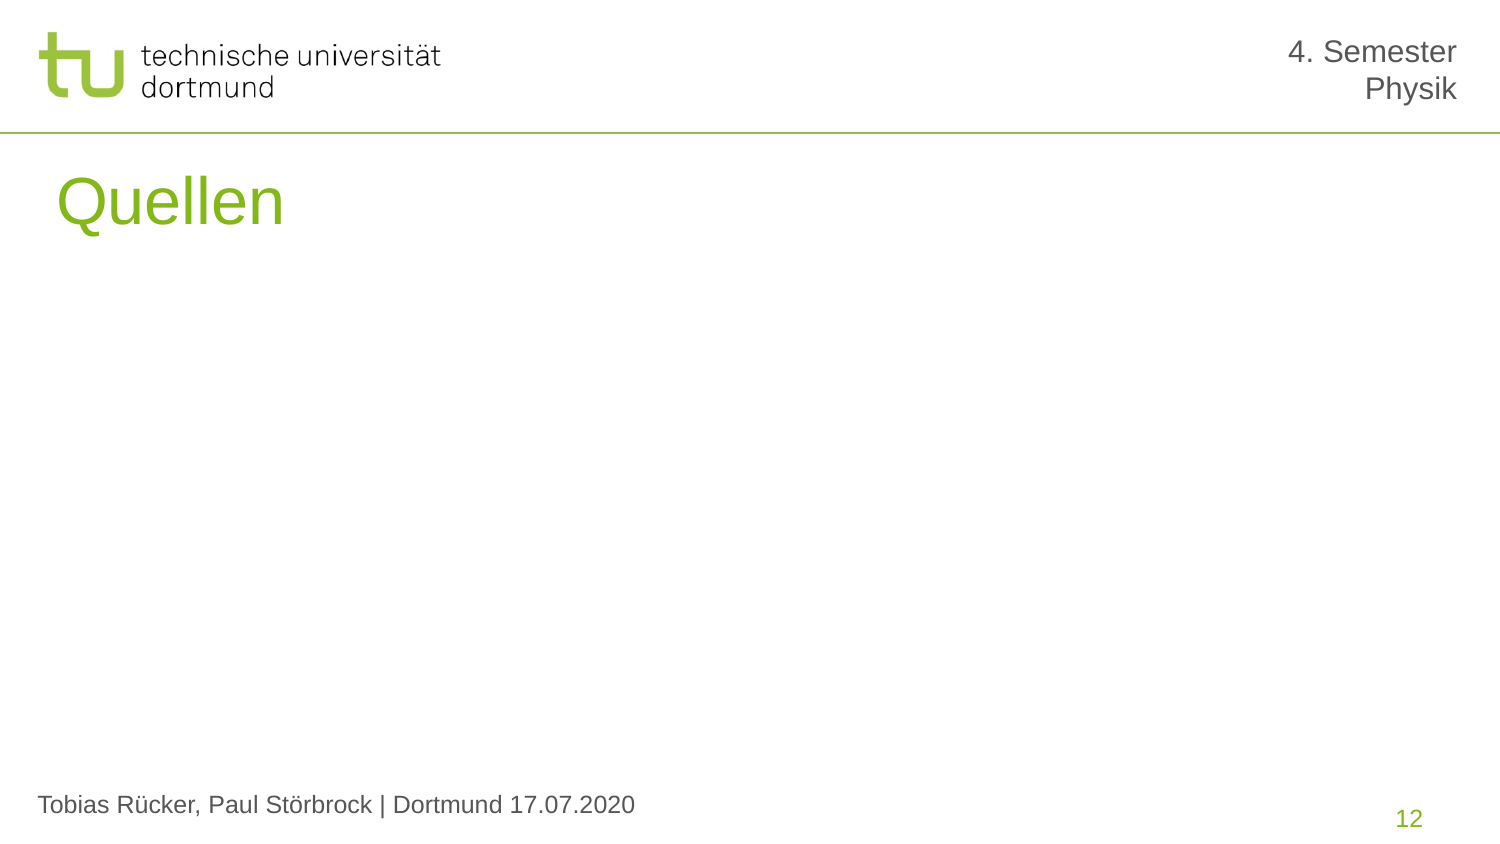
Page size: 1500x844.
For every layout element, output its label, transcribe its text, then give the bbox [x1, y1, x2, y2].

picture [9, 2, 476, 132]
slide_number 12 [1364, 799, 1455, 835]
title Quellen [41, 150, 1459, 233]
